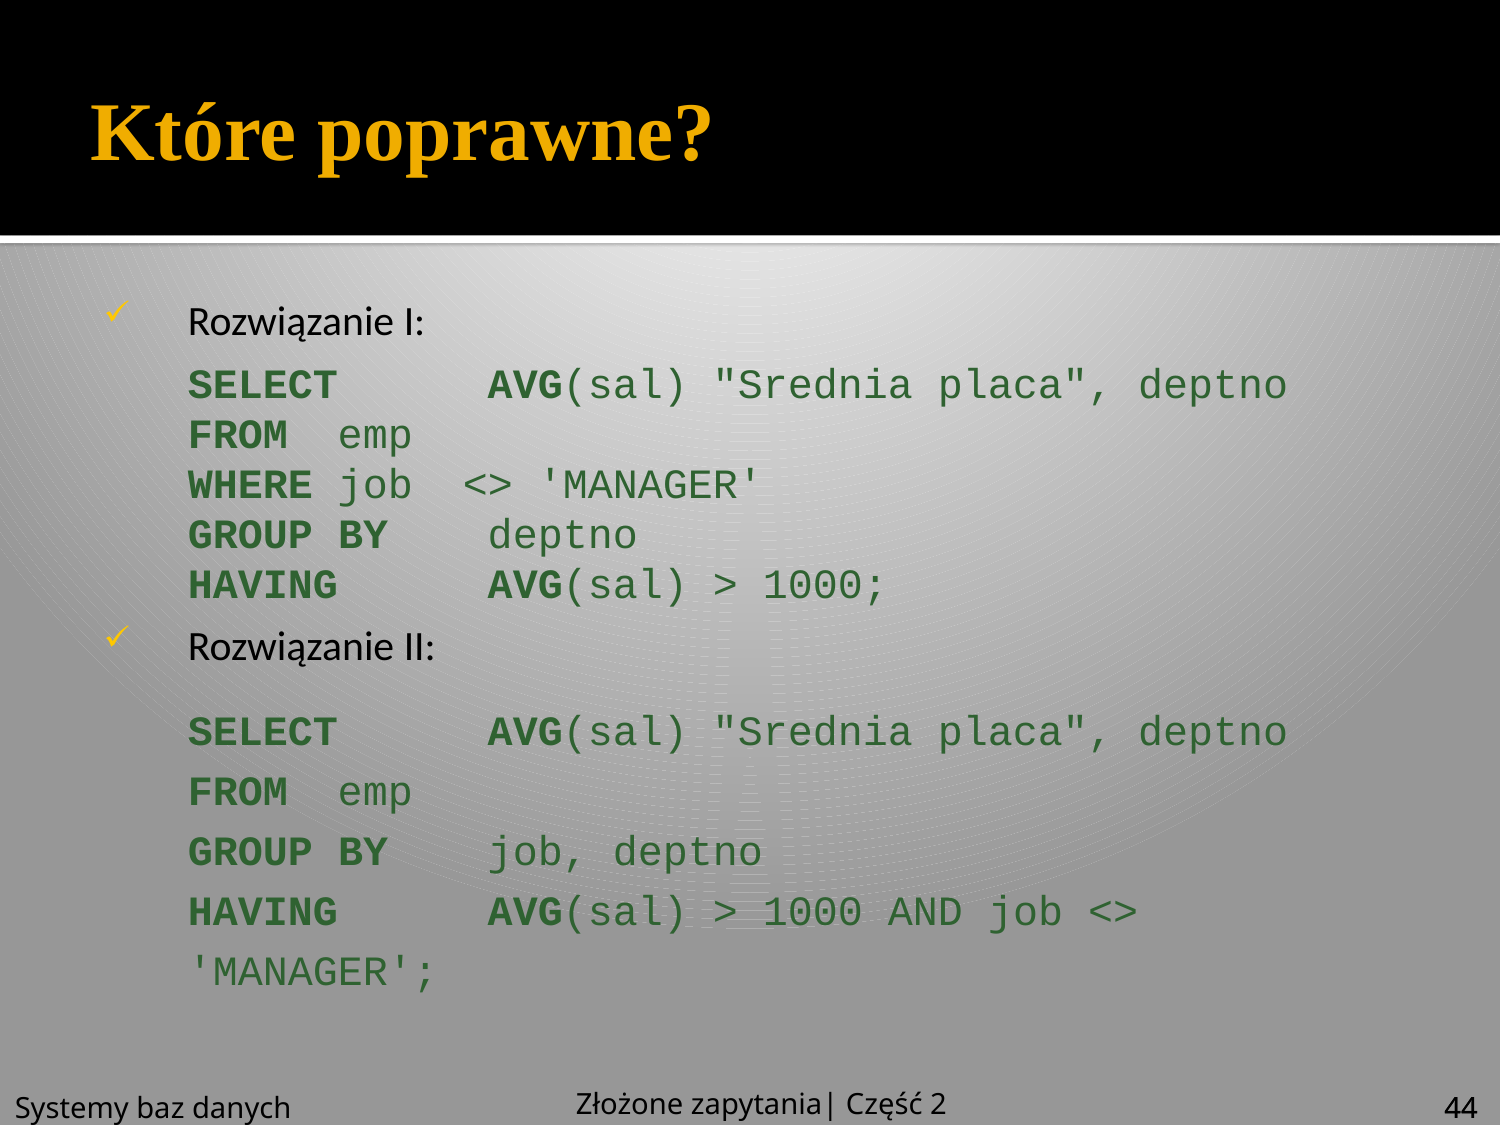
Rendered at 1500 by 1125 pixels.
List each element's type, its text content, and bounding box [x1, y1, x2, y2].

list Rozwiązanie I: SELECT AVG(sal) "Srednia placa", deptno FROM emp WHERE job <> 'MANAGER' GROUP BY deptno HAVING AVG(sal) > 1000; Rozwiązanie II: SELECT AVG(sal) "Srednia placa", deptno FROM emp GROUP BY job, deptno HAVING AVG(sal) > 1000 AND job <> 'MANAGER'; [75, 278, 1425, 948]
title Które poprawne? [75, 69, 1425, 186]
text_box Złożone zapytania| Część 2 [561, 1078, 987, 1125]
